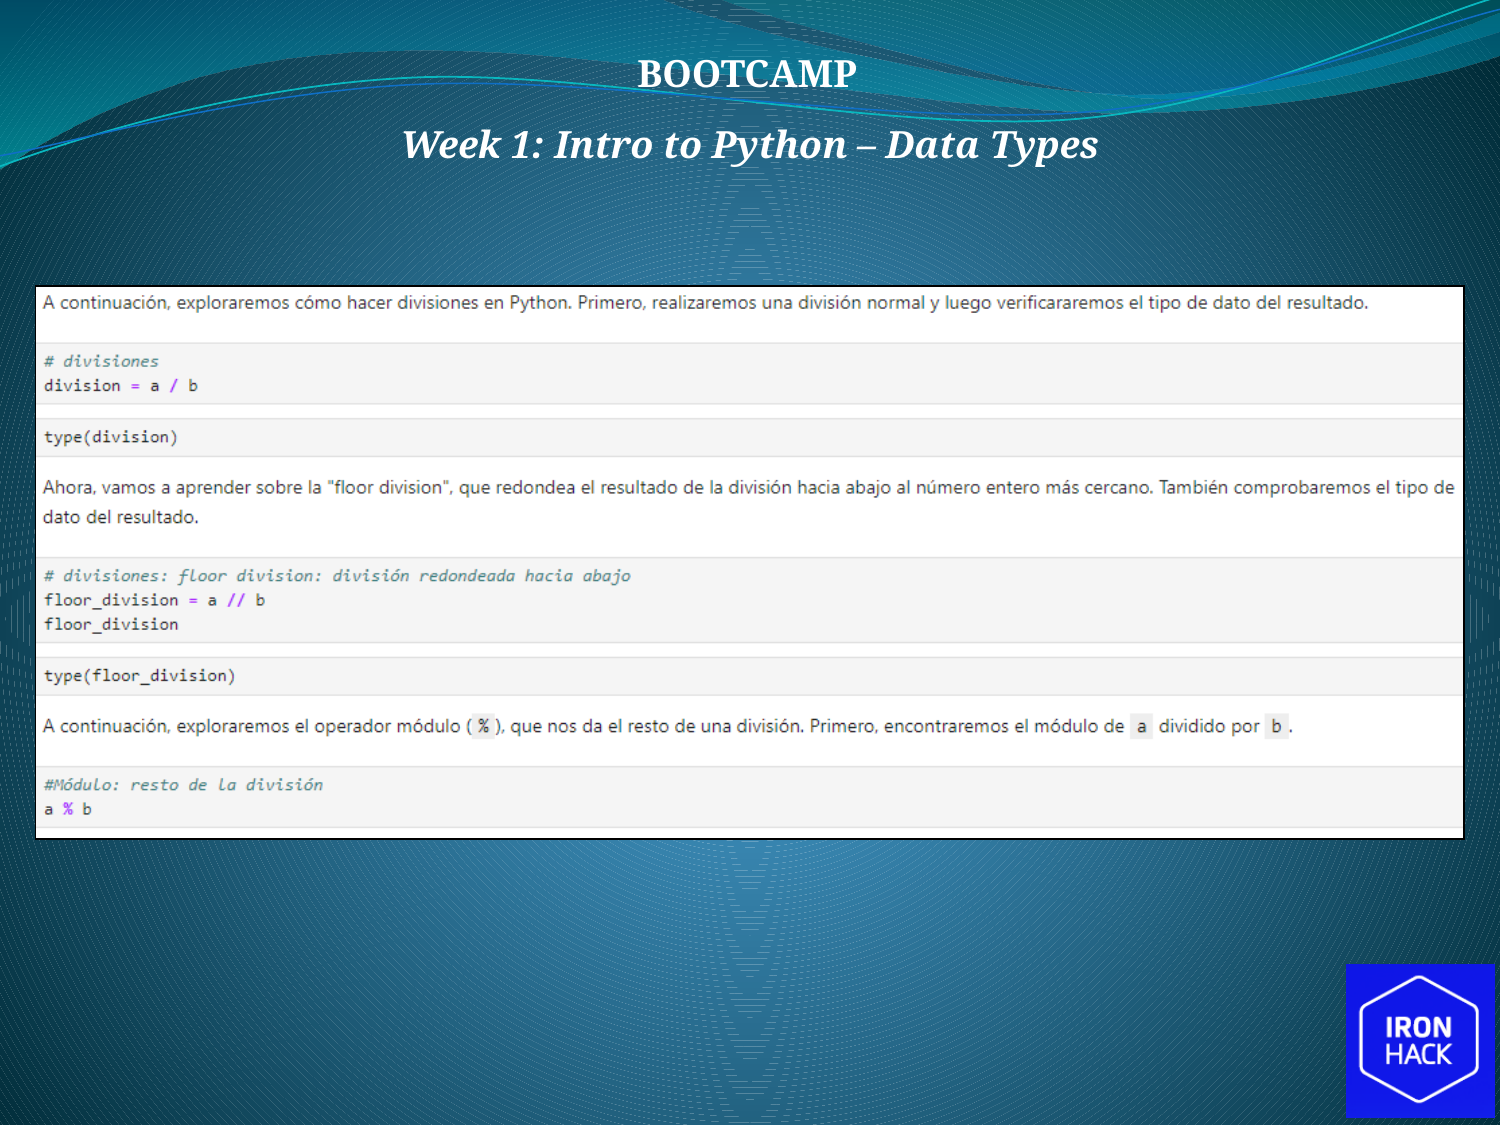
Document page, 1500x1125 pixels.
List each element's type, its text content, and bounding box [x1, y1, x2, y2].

text_box Week 1: Intro to Python – Data Types [385, 113, 1115, 174]
picture [36, 286, 1464, 839]
text_box BOOTCAMP [622, 42, 878, 103]
picture [1346, 963, 1495, 1118]
